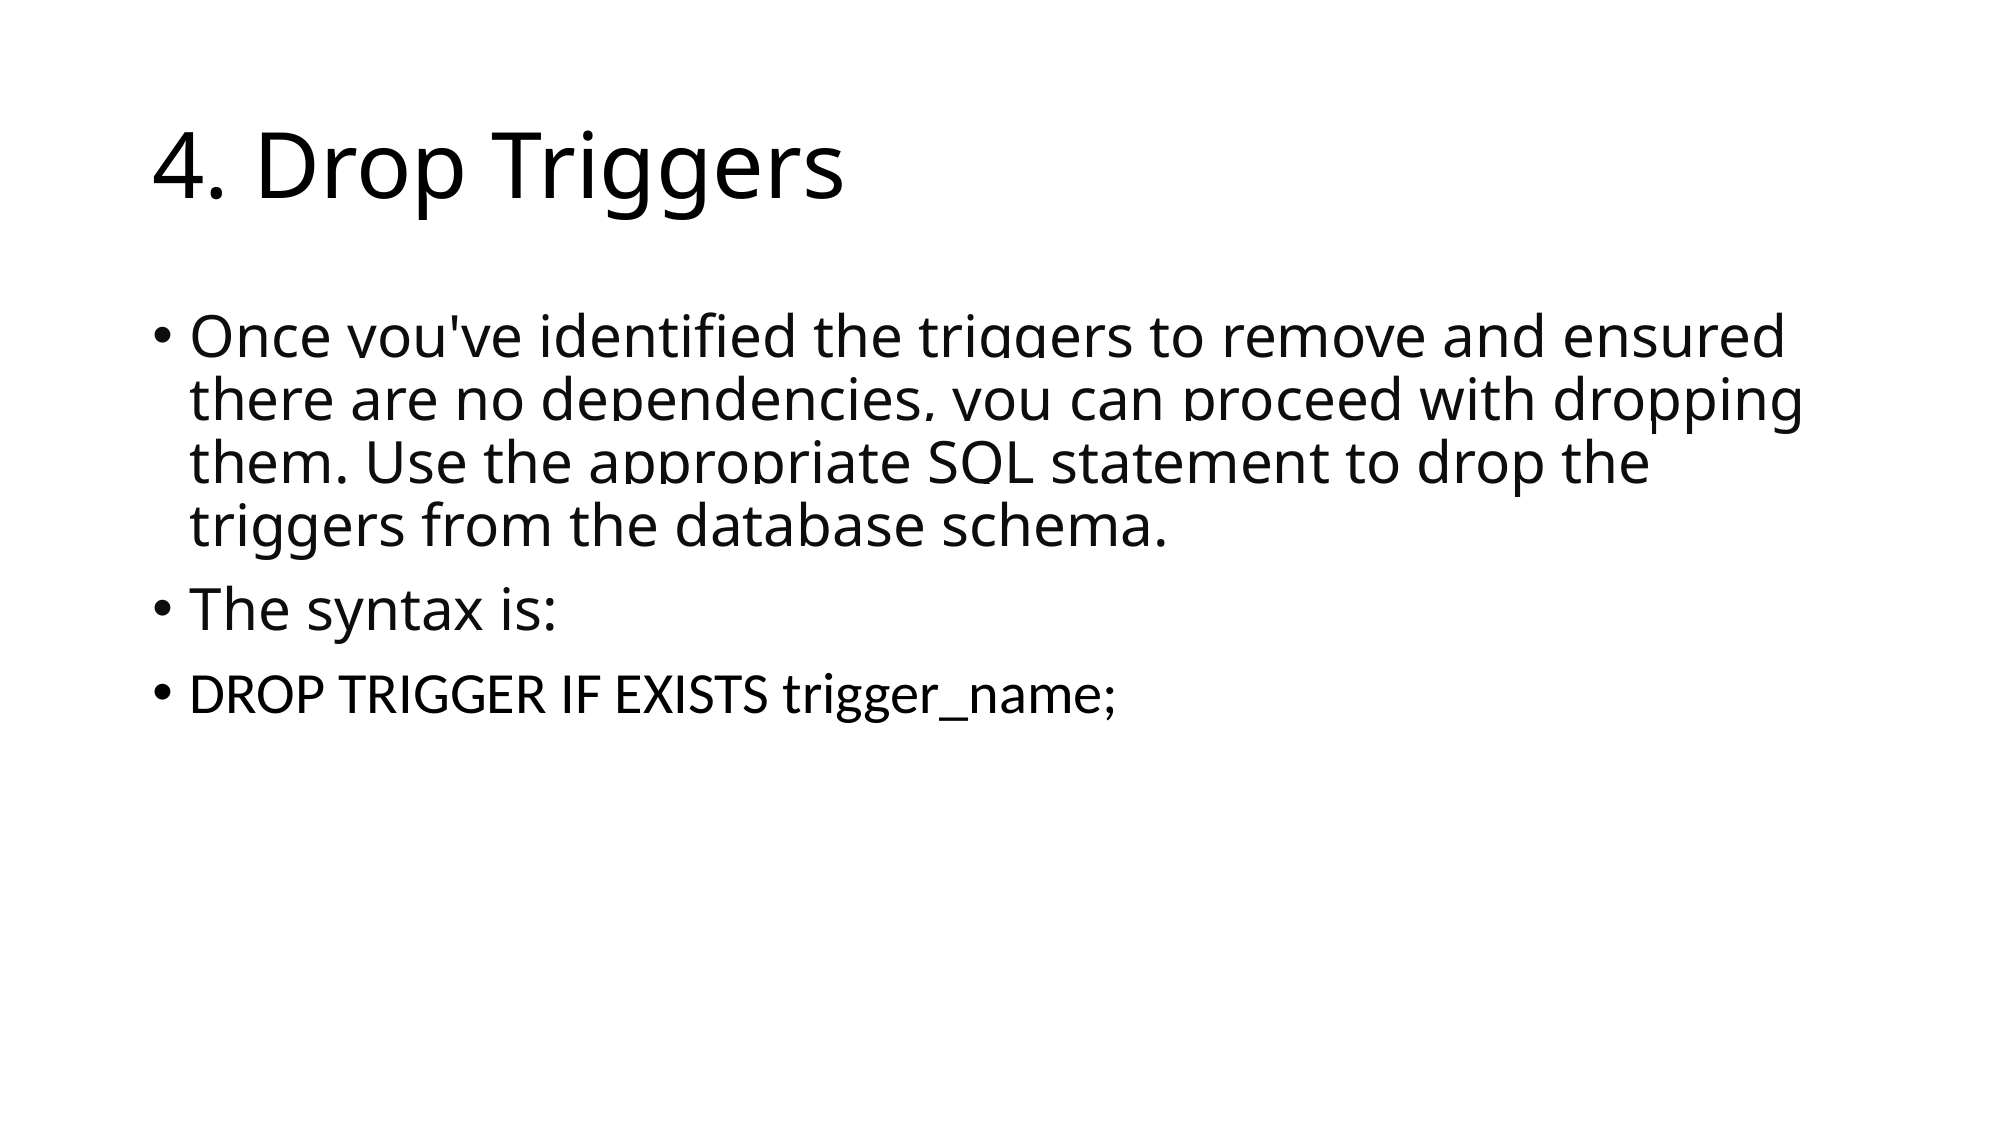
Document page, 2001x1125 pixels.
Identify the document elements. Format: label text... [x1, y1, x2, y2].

list Once you've identified the triggers to remove and ensured there are no dependencies, you can proceed with dropping them. Use the appropriate SQL statement to drop the triggers from the database schema. The syntax is: DROP TRIGGER IF EXISTS trigger_name; [137, 299, 1863, 1014]
title 4. Drop Triggers [137, 59, 1863, 278]
